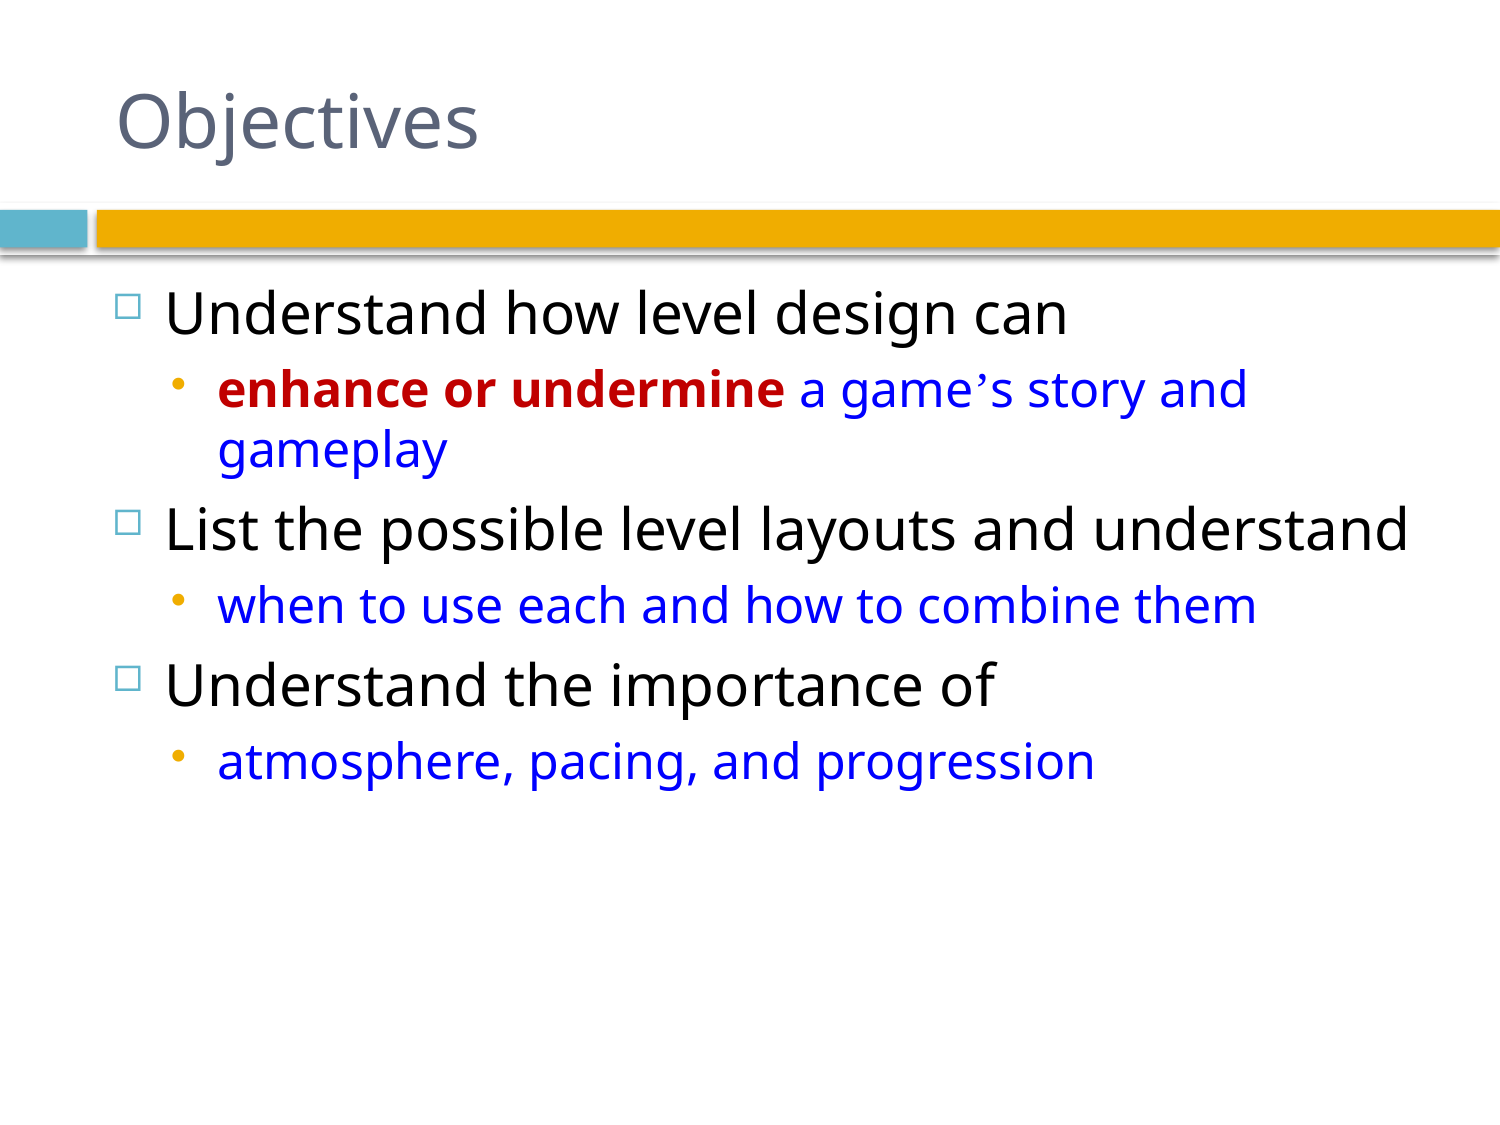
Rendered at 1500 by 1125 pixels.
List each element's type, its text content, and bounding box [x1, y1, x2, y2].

title Objectives [100, 37, 1438, 200]
list Understand how level design can enhance or undermine a game’s story and gameplay List the possible level layouts and understand when to use each and how to combine them Understand the importance of atmosphere, pacing, and progression [97, 268, 1500, 1055]
